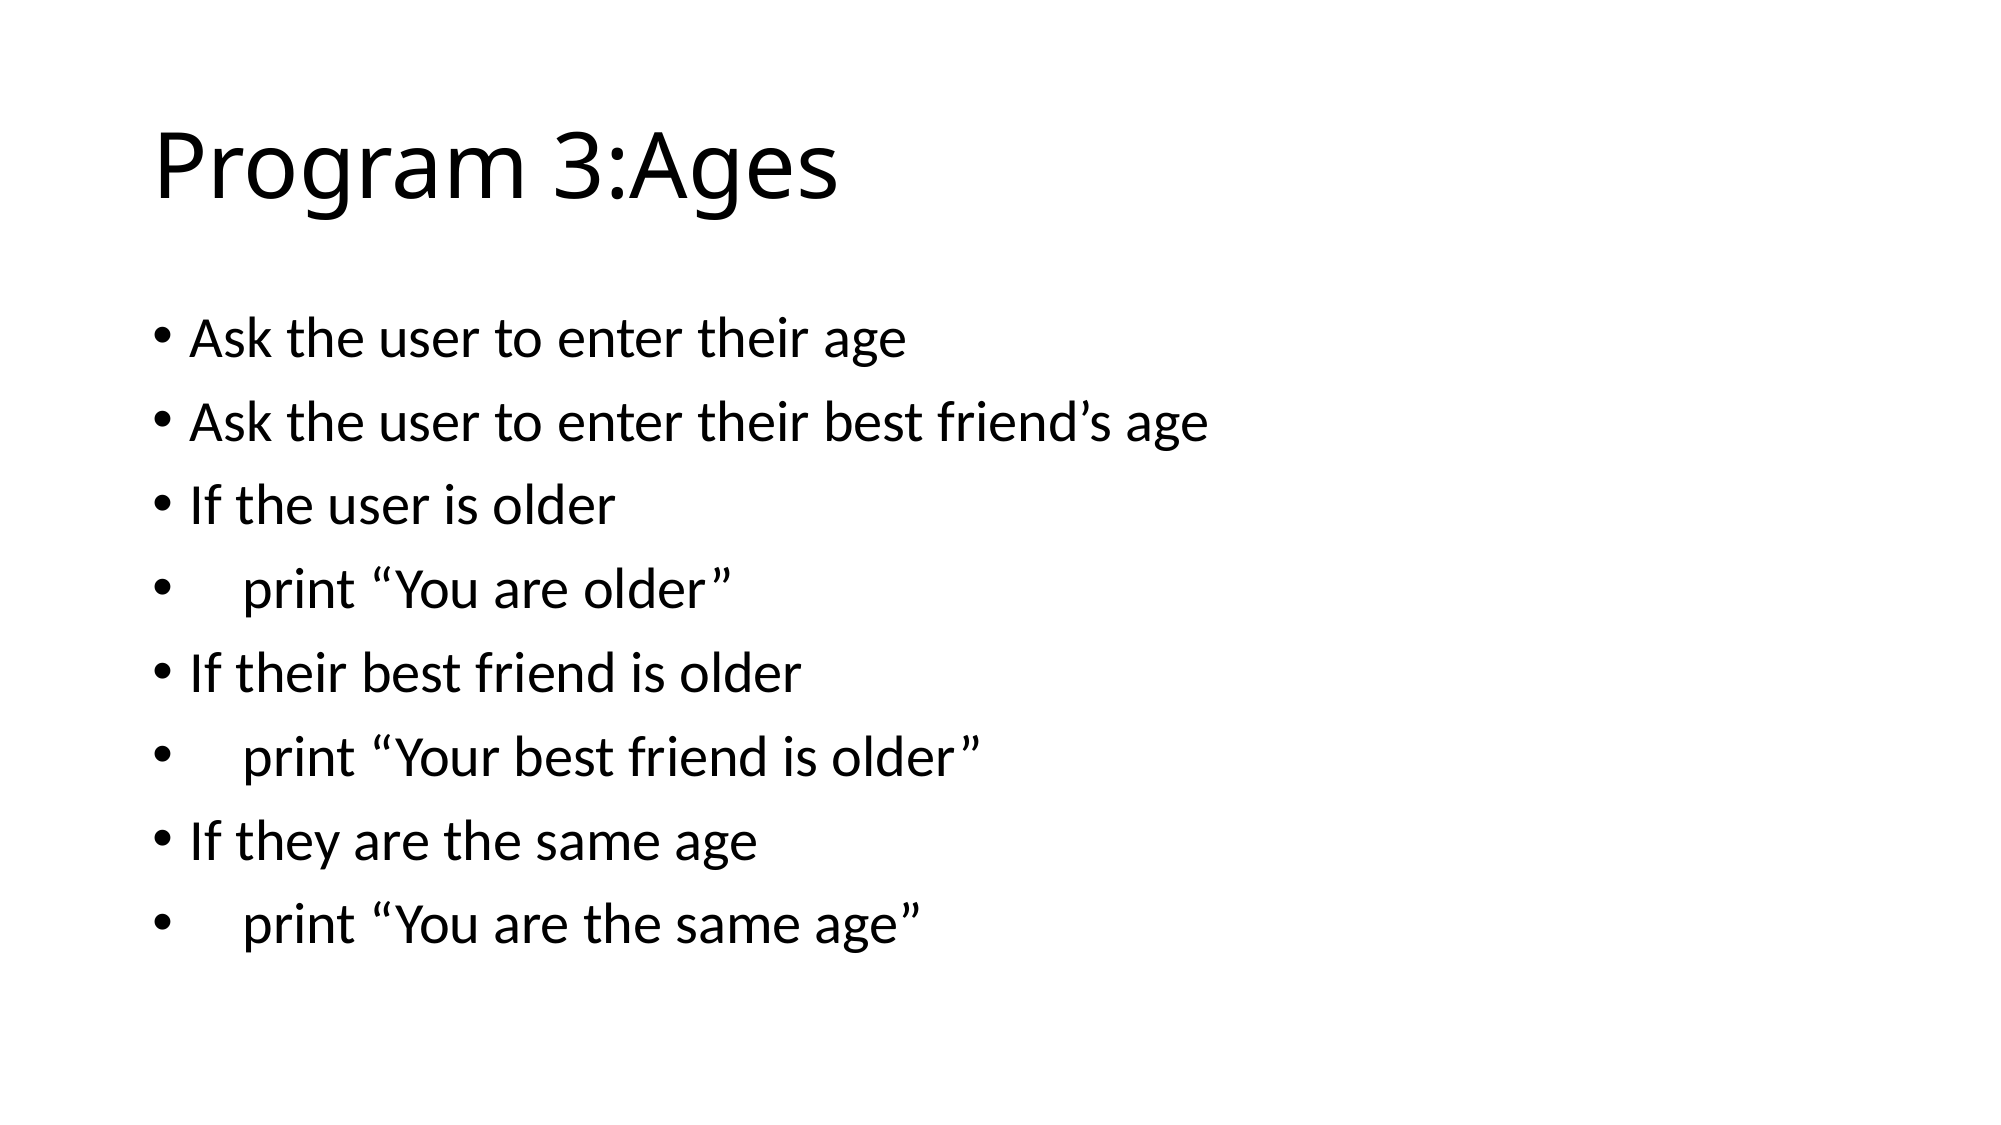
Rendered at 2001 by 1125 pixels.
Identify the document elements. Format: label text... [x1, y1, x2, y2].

title Program 3:Ages [137, 59, 1863, 278]
list Ask the user to enter their age Ask the user to enter their best friend’s age If the user is older print “You are older” If their best friend is older print “Your best friend is older” If they are the same age print “You are the same age” [137, 299, 1863, 1014]
